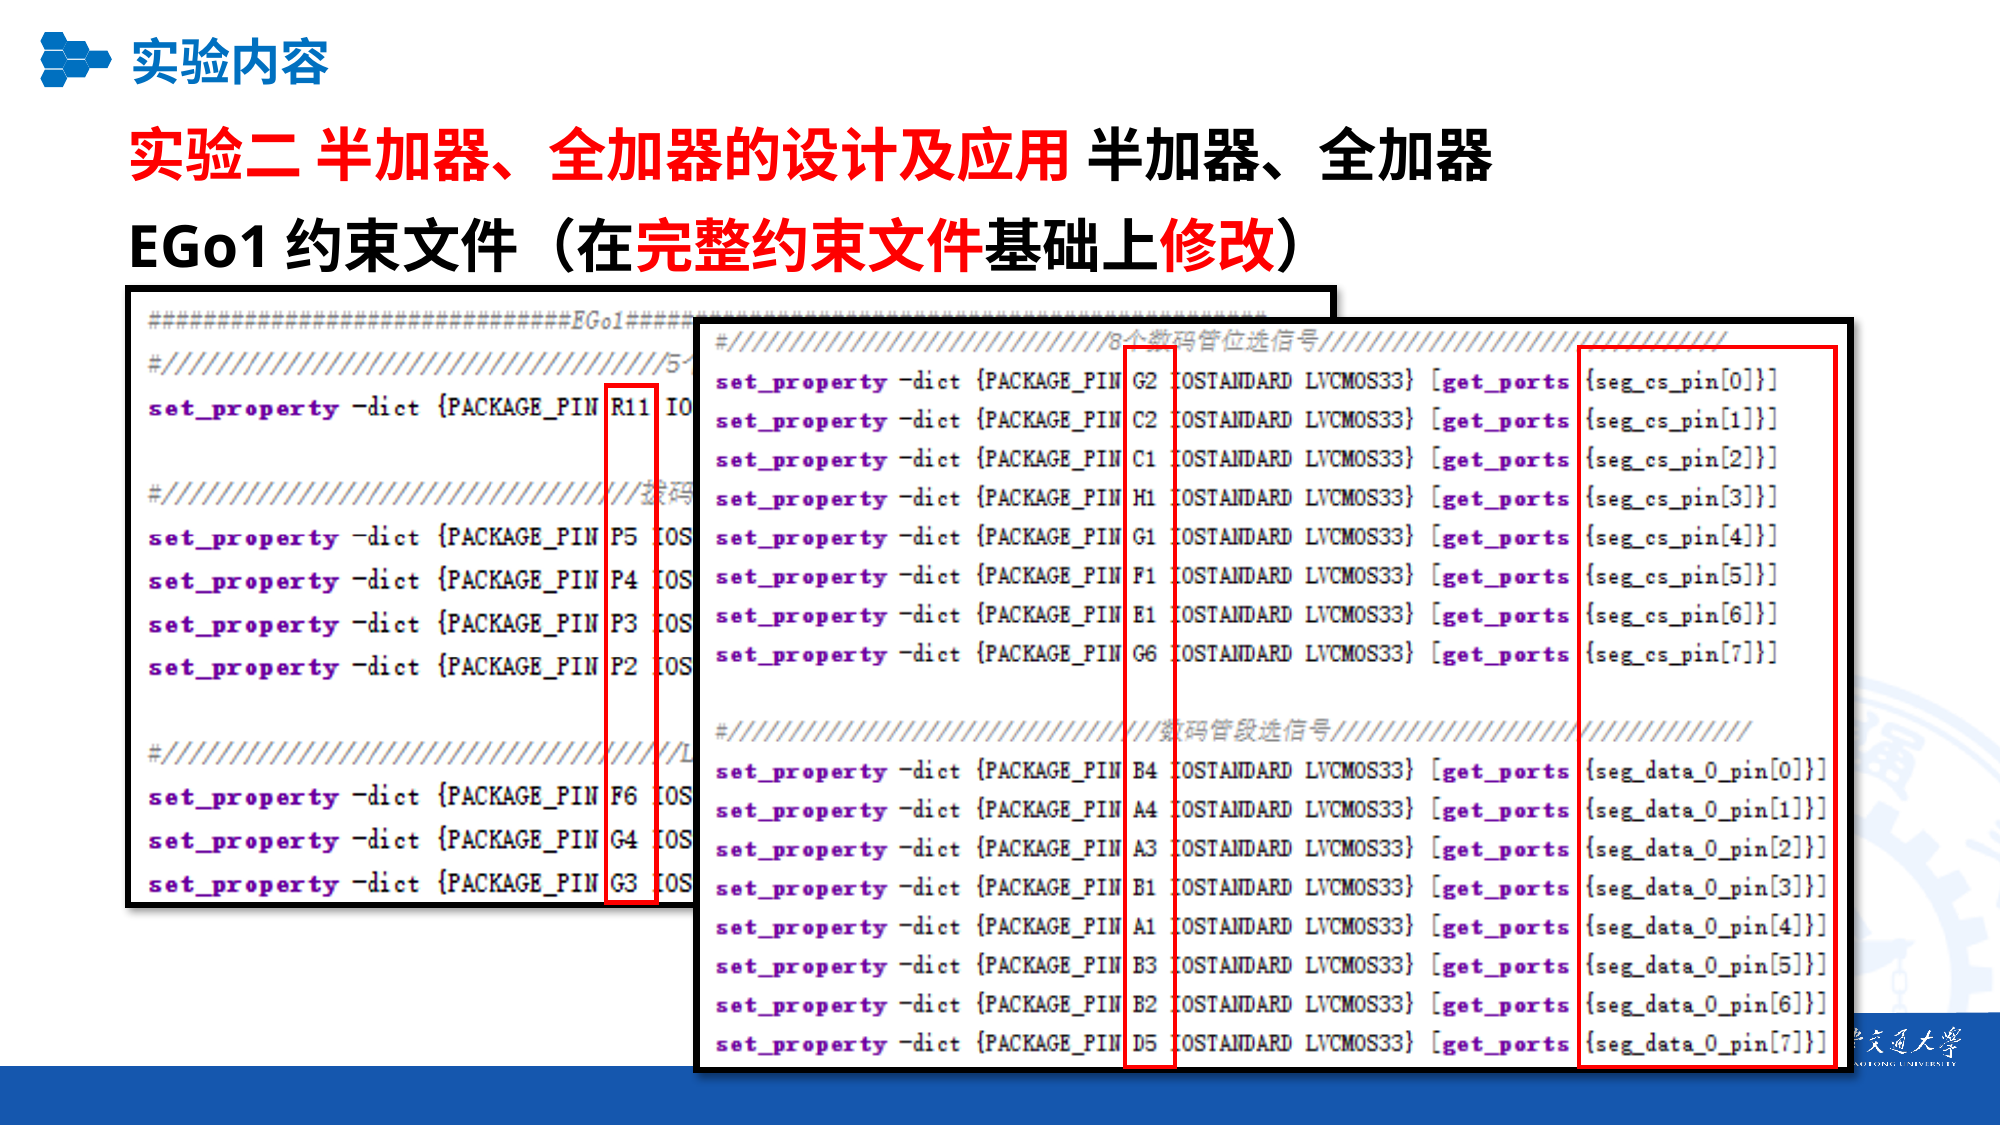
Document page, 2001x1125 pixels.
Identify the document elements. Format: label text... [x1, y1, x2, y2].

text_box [1124, 347, 1836, 1068]
text_box 实验内容 [116, 22, 578, 98]
text_box 实验二 半加器、全加器的设计及应用 半加器、全加器 [112, 111, 1693, 196]
text_box EGo1约束文件（在完整约束文件基础上修改） [112, 201, 1693, 287]
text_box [606, 385, 699, 903]
picture [130, 291, 1848, 1068]
